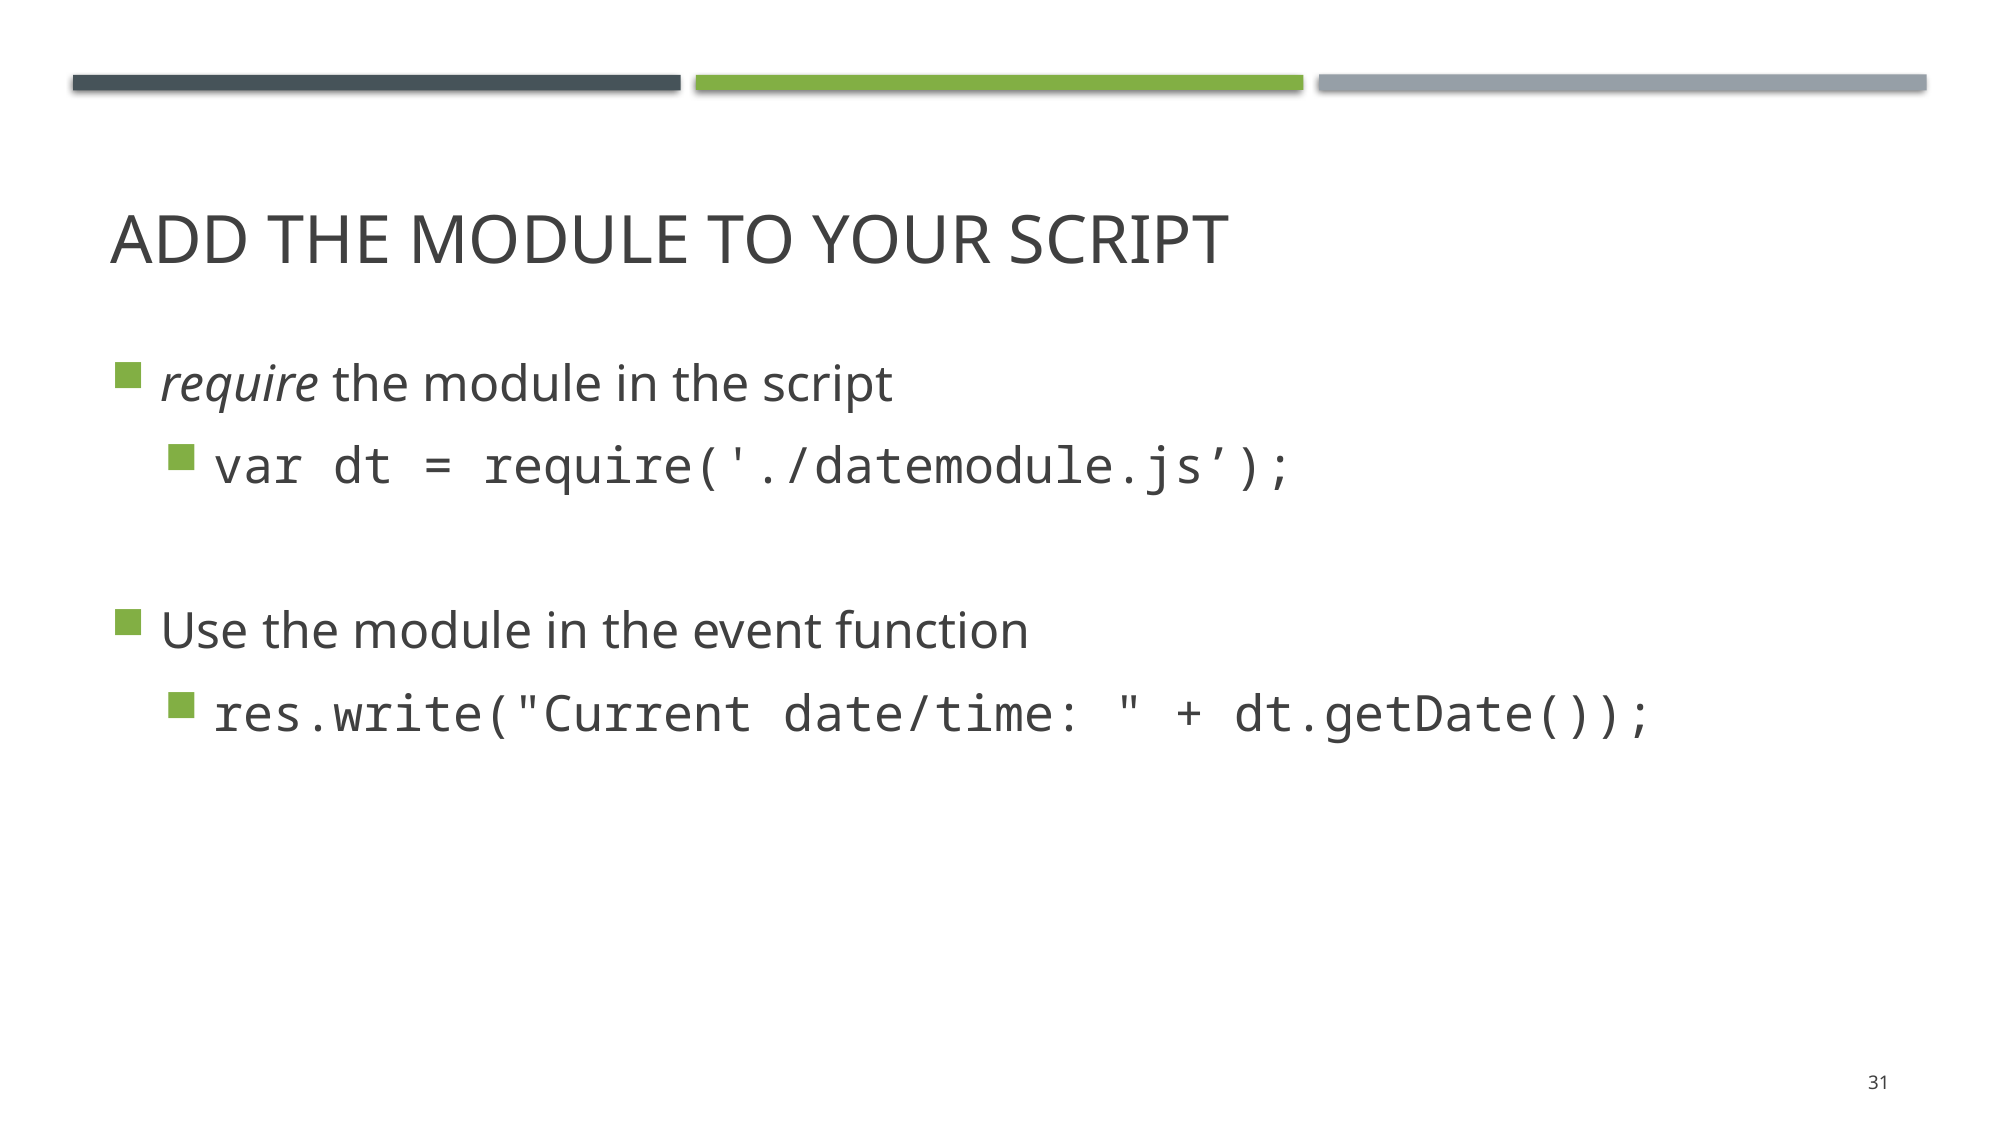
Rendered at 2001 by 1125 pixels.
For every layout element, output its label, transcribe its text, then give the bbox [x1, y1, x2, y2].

list require the module in the script var dt = require('./datemodule.js’); Use the module in the event function res.write("Current date/time: " + dt.getDate()); [95, 343, 1905, 940]
slide_number 31 [1732, 1053, 1905, 1114]
title Add the module to your script [95, 115, 1905, 285]
